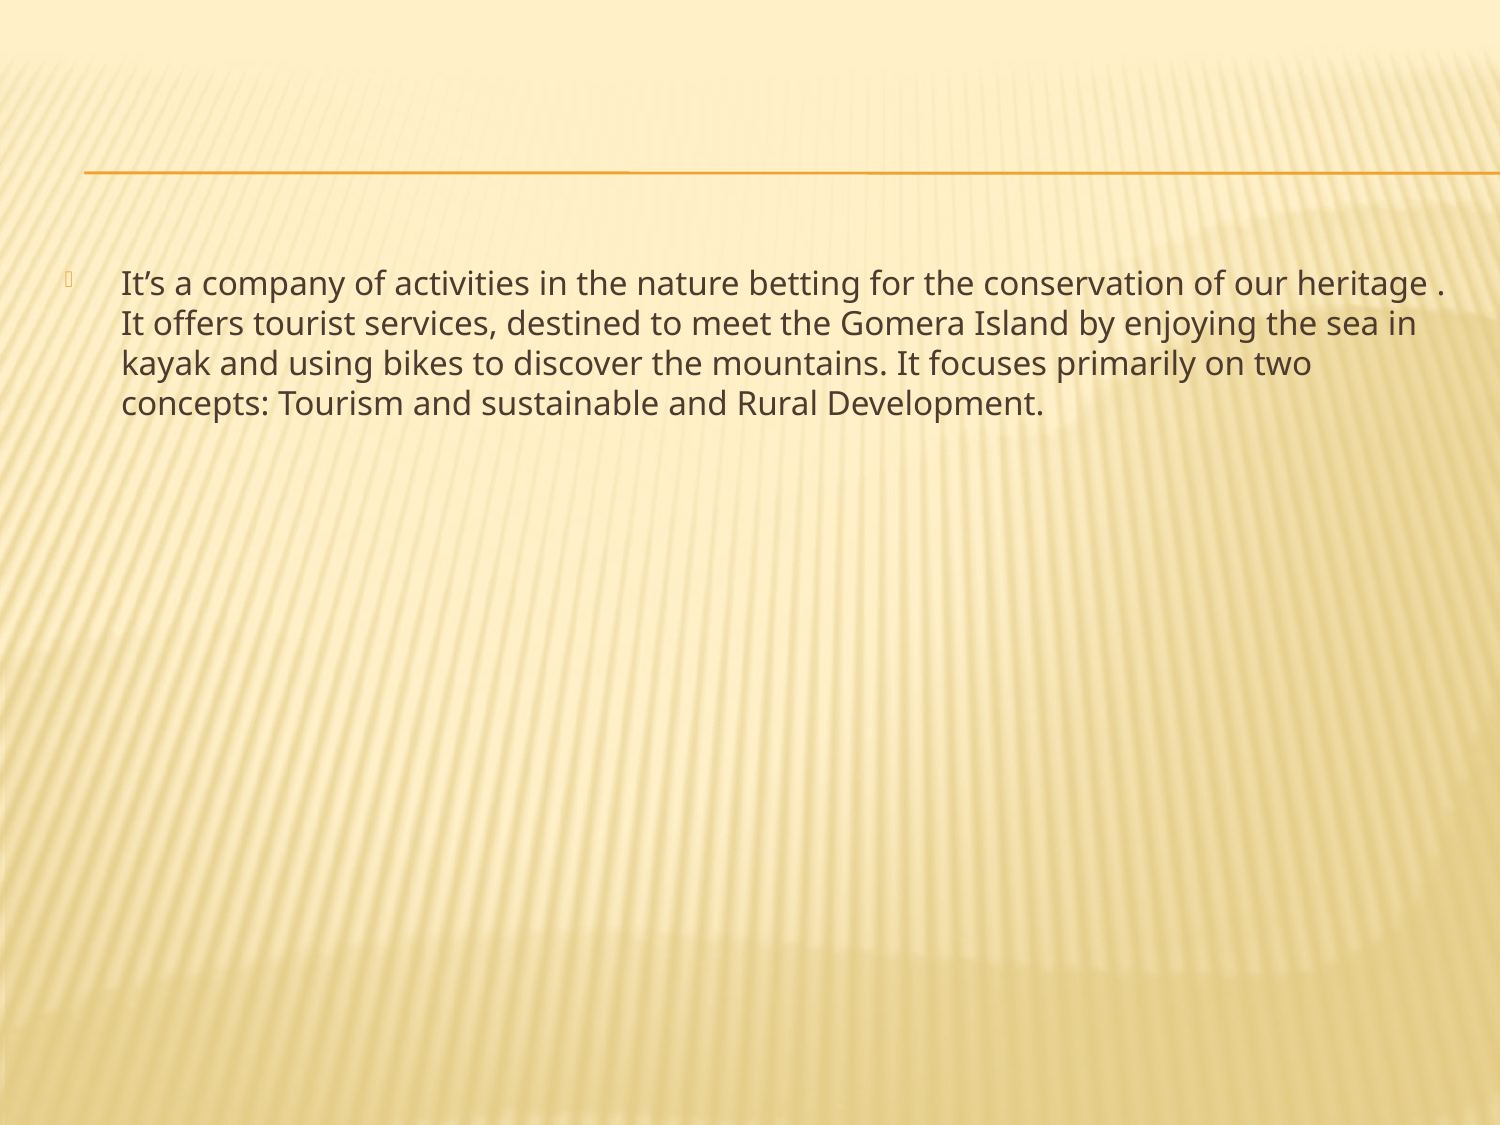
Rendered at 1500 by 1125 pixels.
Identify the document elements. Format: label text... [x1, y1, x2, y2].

list It’s a company of activities in the nature betting for the conservation of our heritage . It offers tourist services, destined to meet the Gomera Island by enjoying the sea in kayak and using bikes to discover the mountains. It focuses primarily on two concepts: Tourism and sustainable and Rural Development. [50, 254, 1475, 998]
